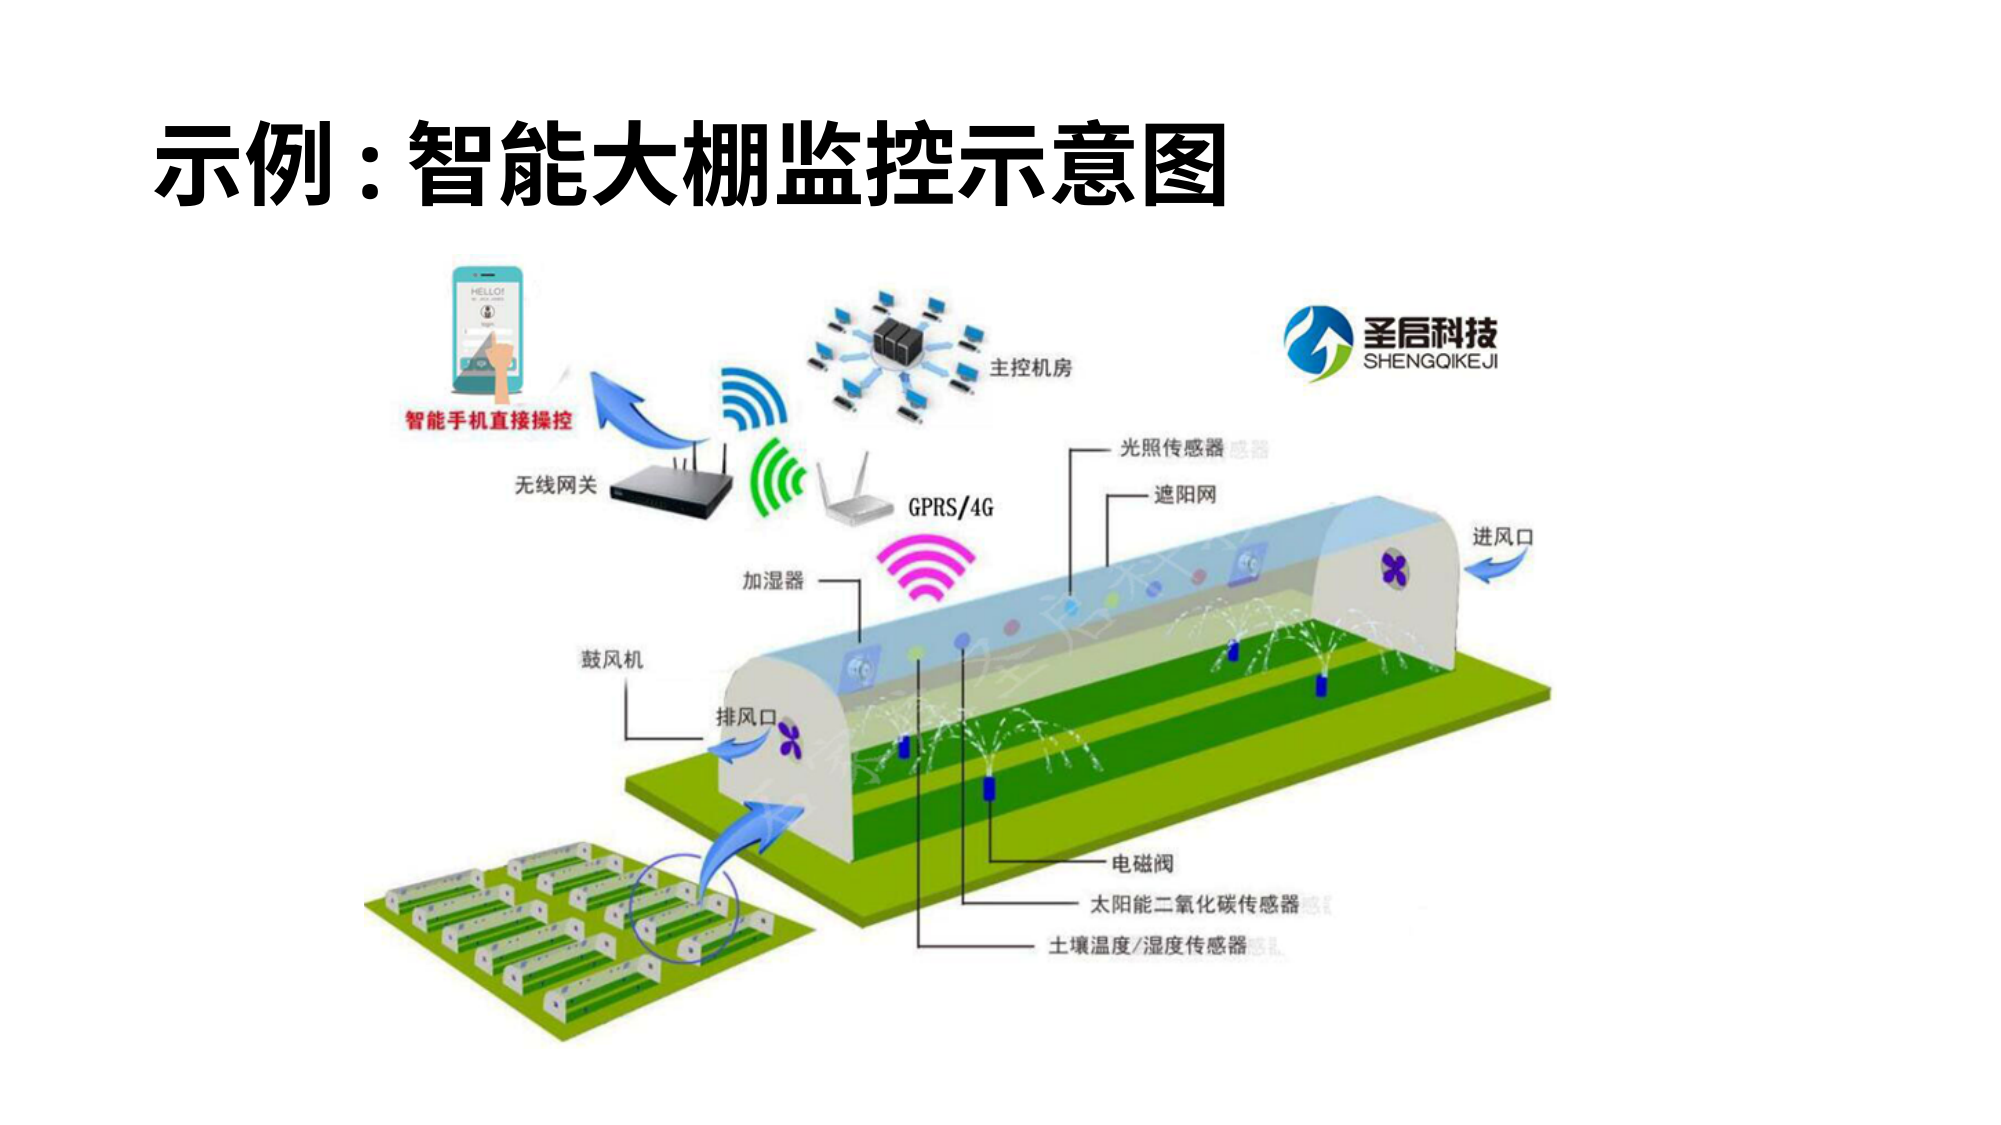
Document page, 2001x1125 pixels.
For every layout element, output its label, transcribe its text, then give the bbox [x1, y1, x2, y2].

title 示例:智能大棚监控示意图 [137, 59, 1863, 278]
picture [364, 254, 1557, 1049]
